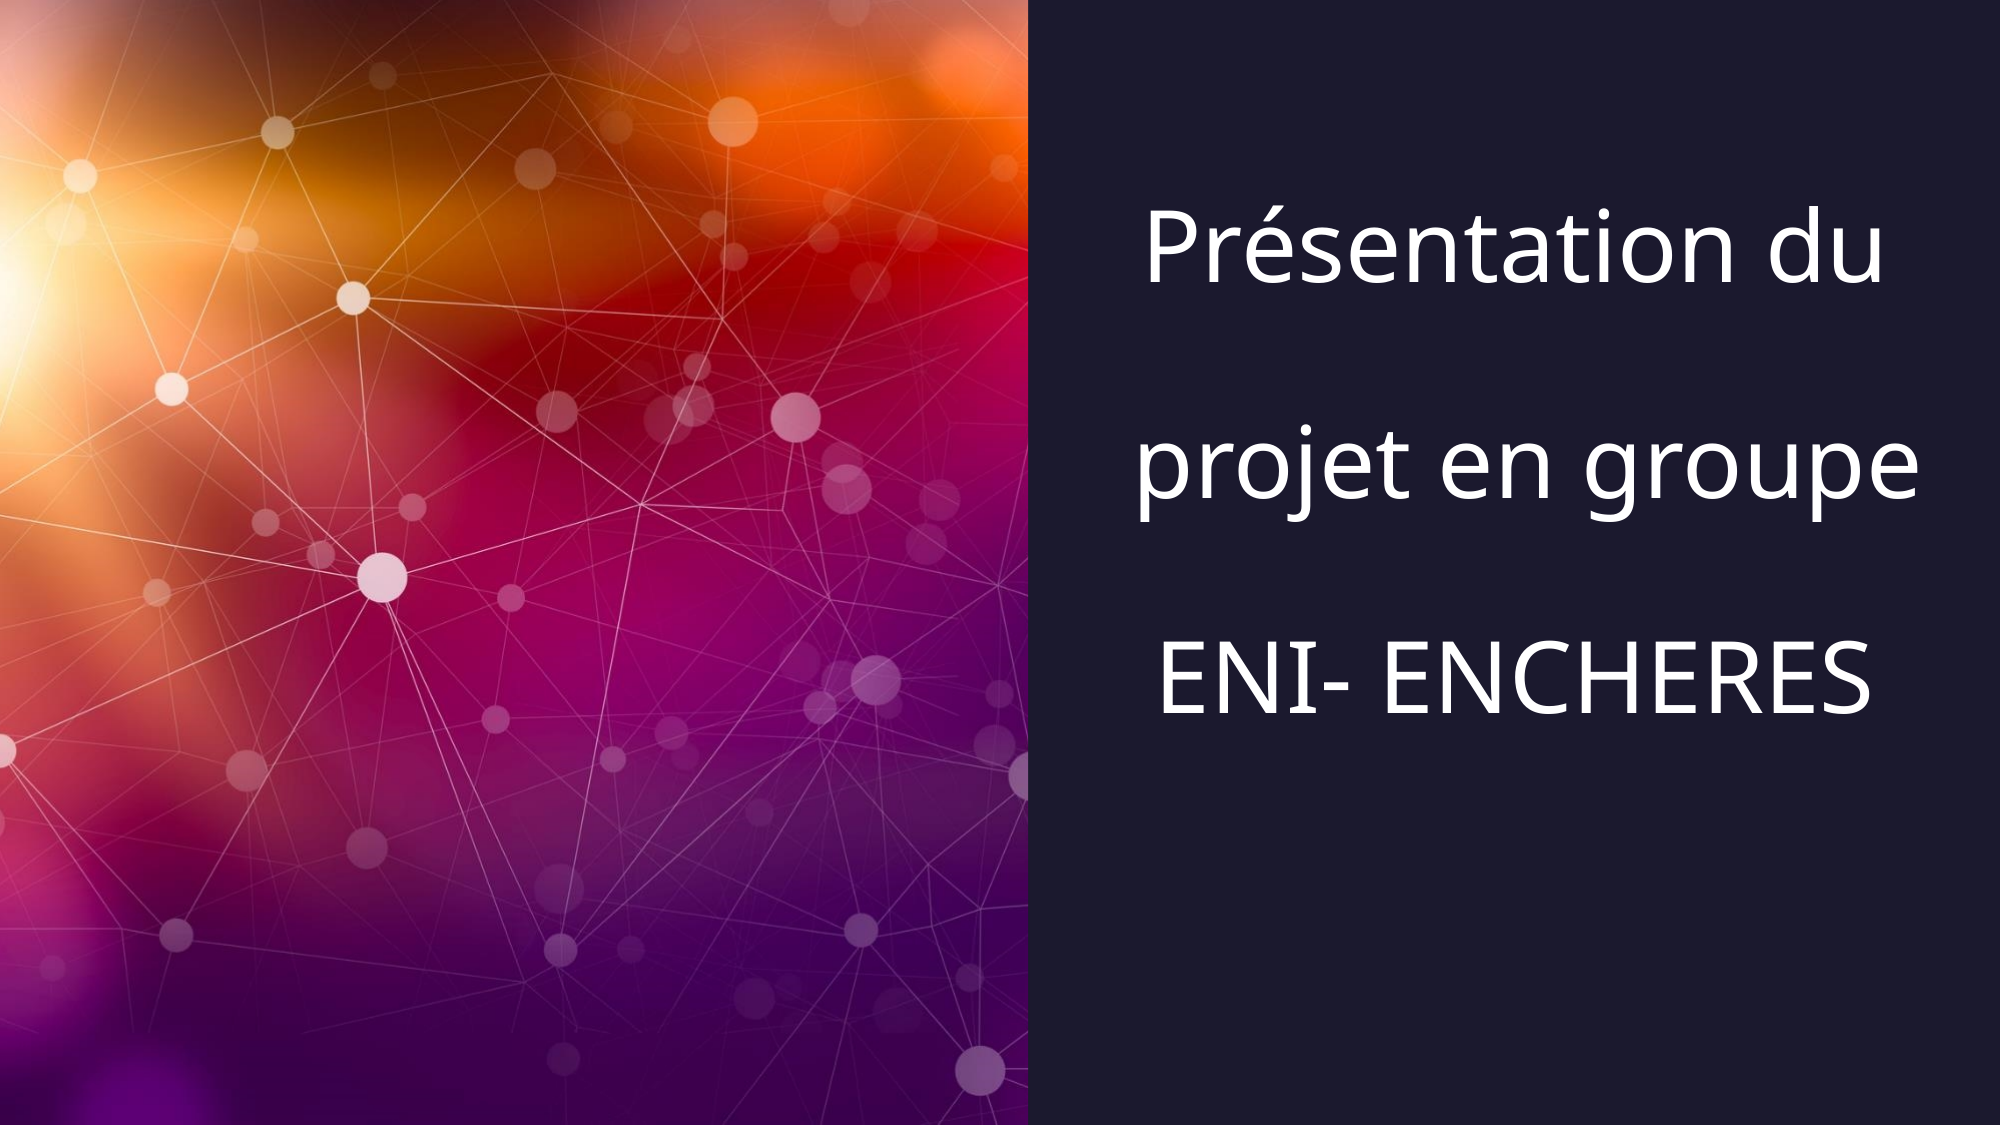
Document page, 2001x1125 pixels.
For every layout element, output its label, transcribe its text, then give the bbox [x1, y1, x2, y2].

picture [0, 0, 1029, 1125]
title Présentation du projet en groupe ENI- ENCHERES [1057, 11, 1974, 921]
